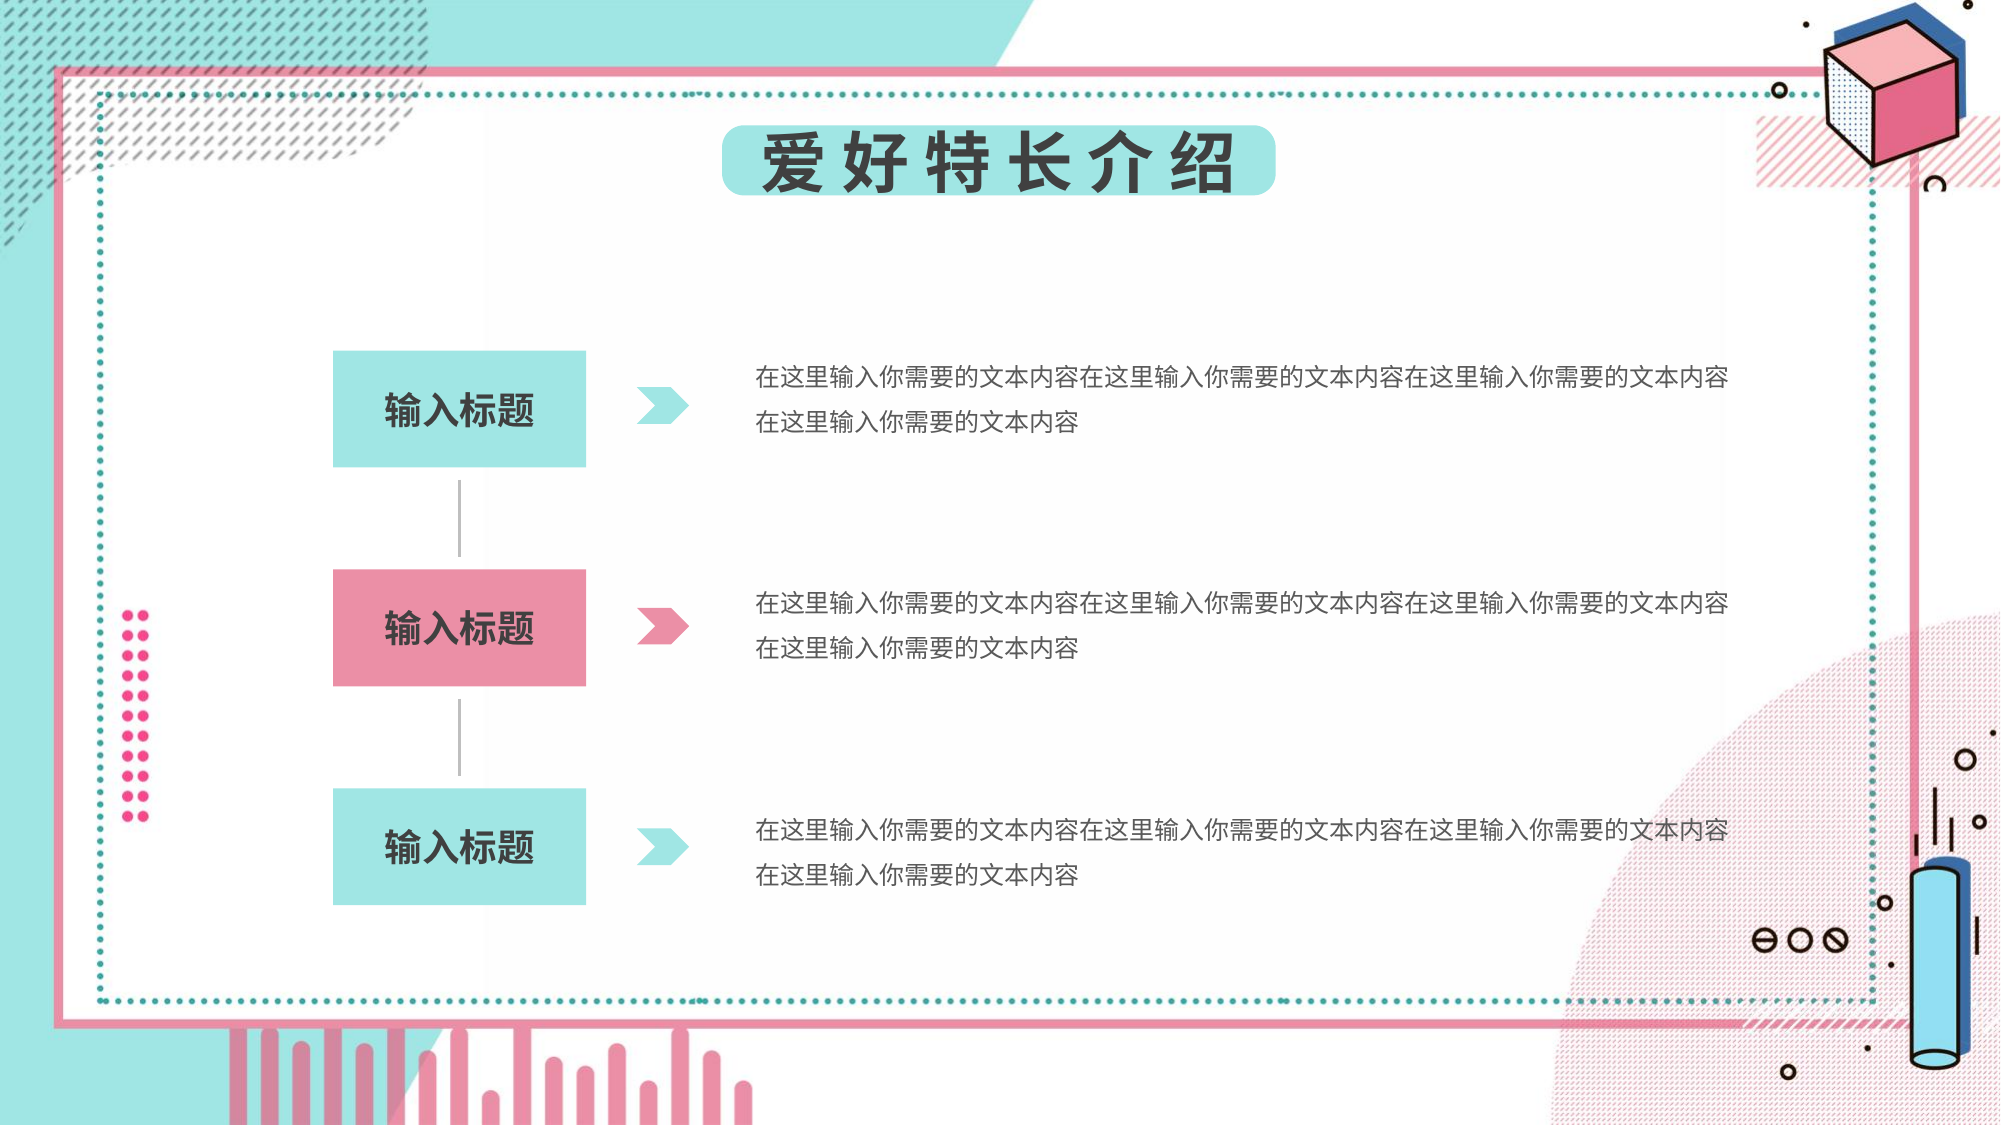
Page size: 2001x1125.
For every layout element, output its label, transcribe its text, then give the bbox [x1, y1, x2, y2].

text_box 输入标题 [332, 787, 587, 906]
text_box 输入标题 [332, 350, 587, 468]
picture [0, 0, 2001, 1125]
text_box 在这里输入你需要的文本内容在这里输入你需要的文本内容在这里输入你需要的文本内容在这里输入你需要的文本内容 [740, 565, 1764, 671]
text_box 在这里输入你需要的文本内容在这里输入你需要的文本内容在这里输入你需要的文本内容在这里输入你需要的文本内容 [740, 339, 1764, 444]
text_box [634, 827, 691, 867]
text_box [634, 606, 691, 646]
text_box 在这里输入你需要的文本内容在这里输入你需要的文本内容在这里输入你需要的文本内容在这里输入你需要的文本内容 [740, 792, 1764, 897]
text_box 爱 好 特 长 介 绍 [721, 124, 1277, 197]
text_box [634, 386, 691, 425]
text_box 输入标题 [332, 568, 587, 687]
